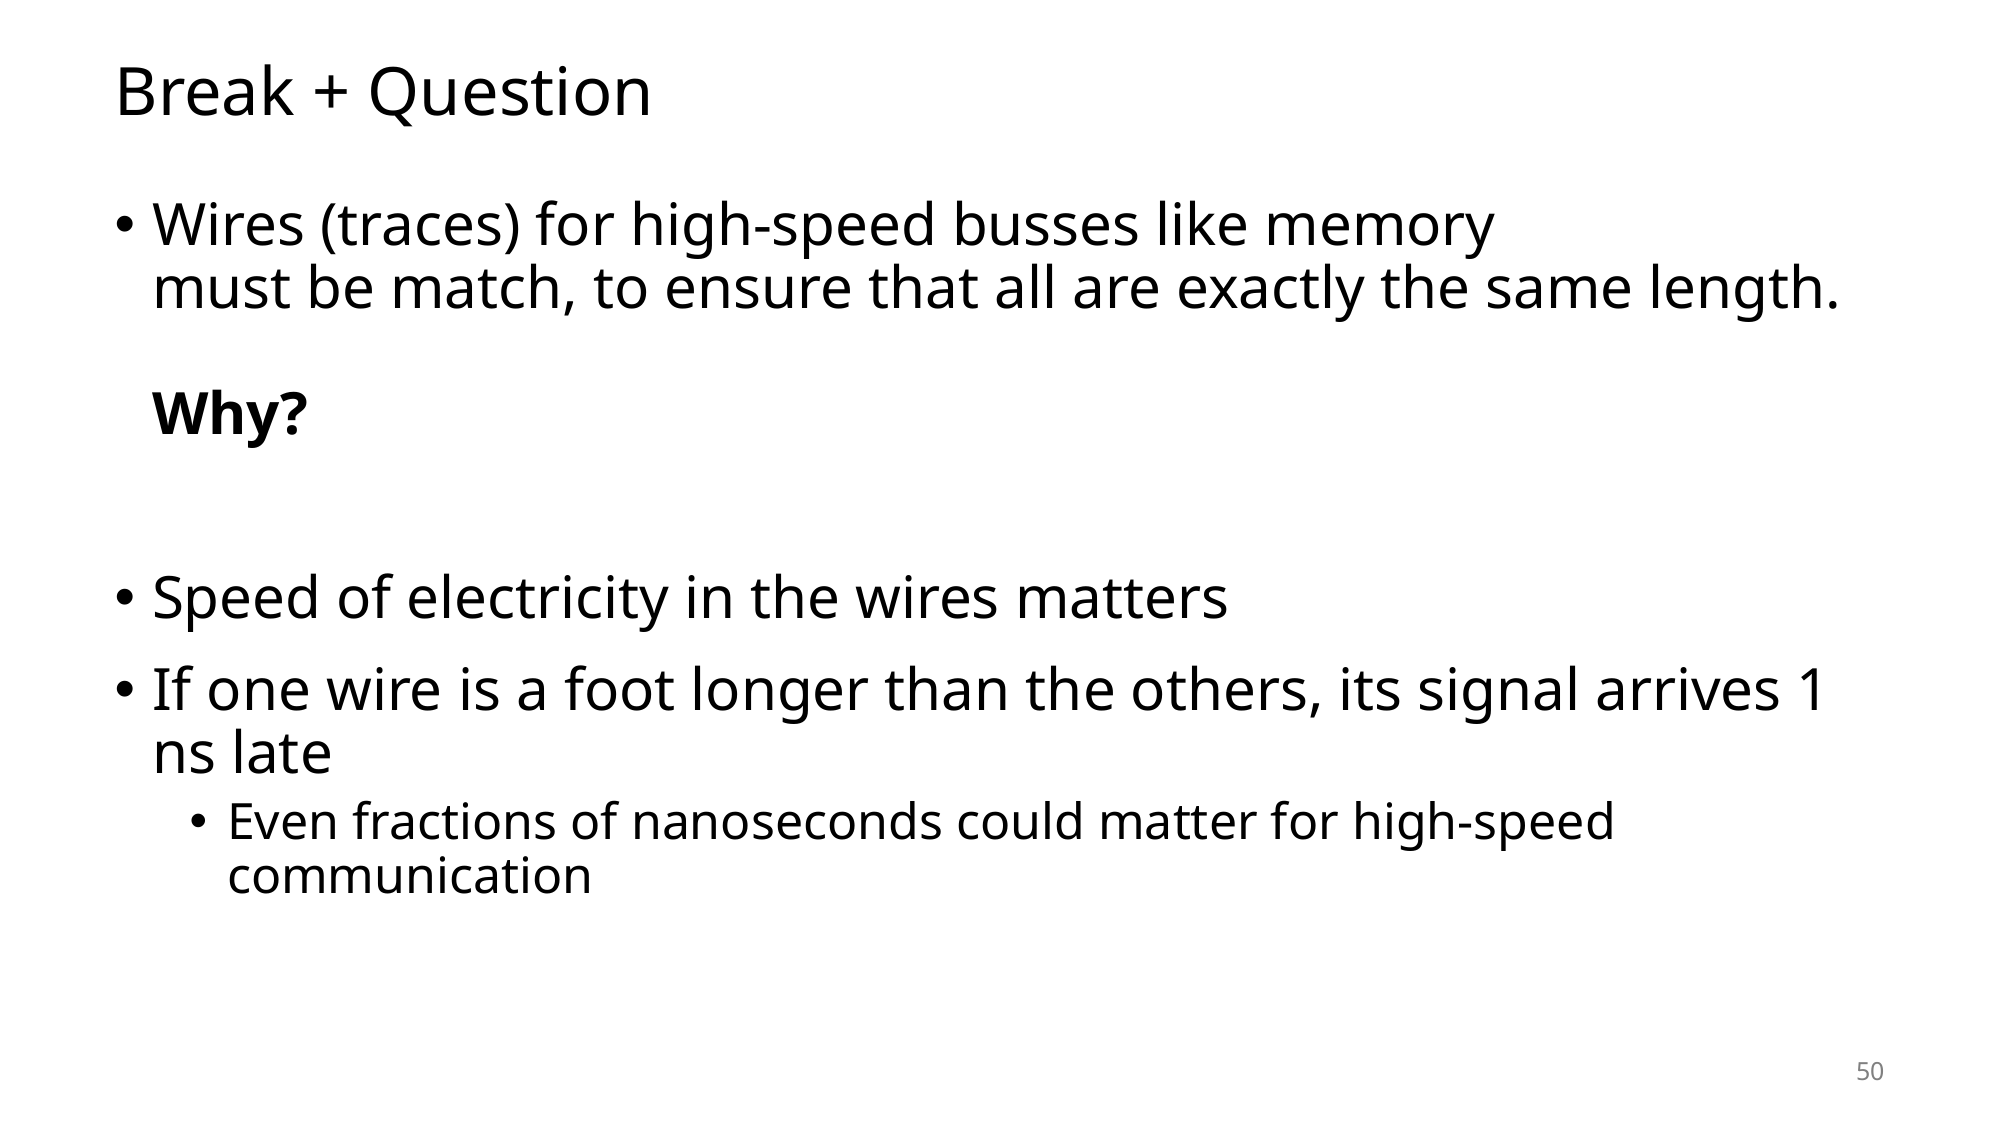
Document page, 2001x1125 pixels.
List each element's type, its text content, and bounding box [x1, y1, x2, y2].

slide_number 50 [1749, 1042, 1900, 1103]
title Break + Question [99, 37, 1900, 150]
list Wires (traces) for high-speed busses like memory must be match, to ensure that all are exactly the same length. Why? Speed of electricity in the wires matters If one wire is a foot longer than the others, its signal arrives 1 ns late Even fractions of nanoseconds could matter for high-speed communication [99, 187, 1900, 1013]
